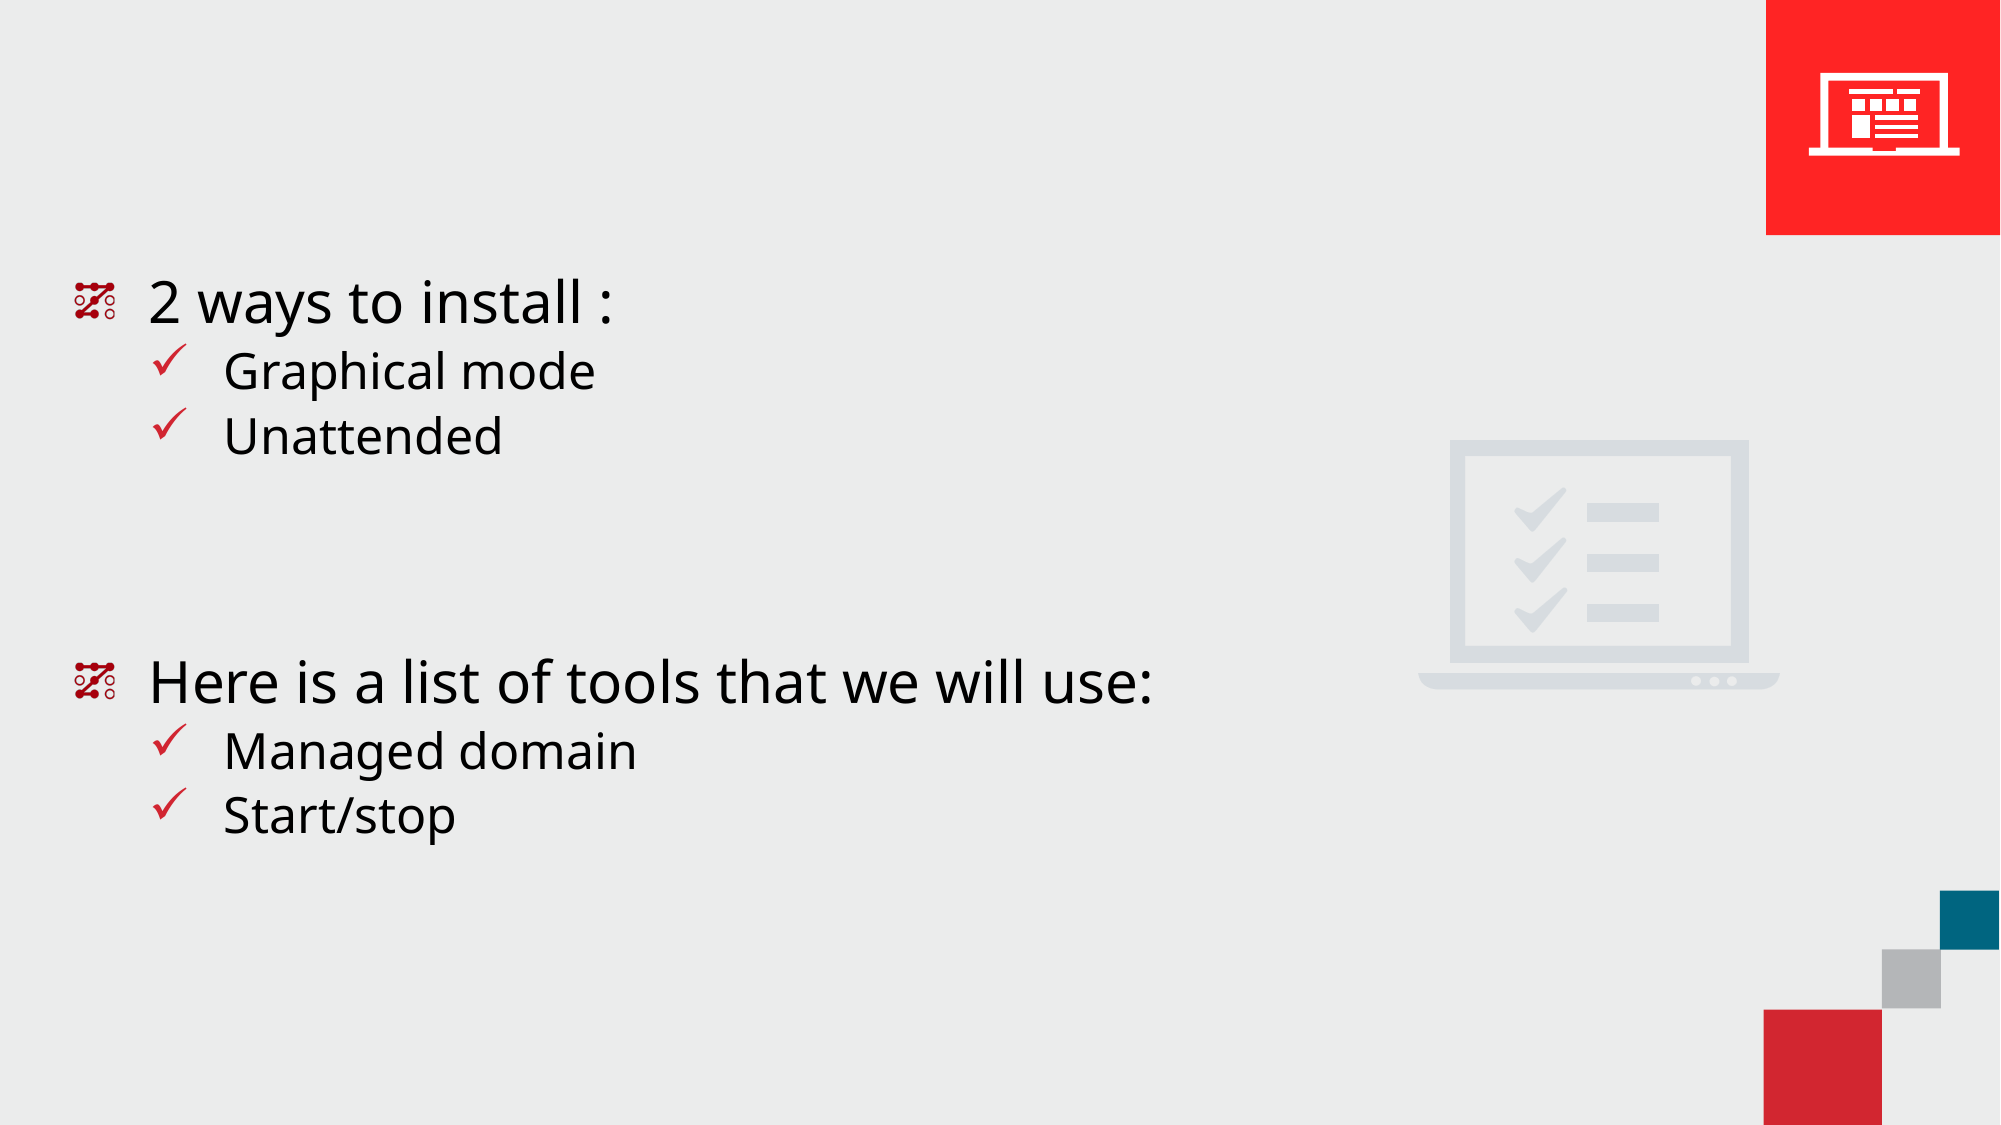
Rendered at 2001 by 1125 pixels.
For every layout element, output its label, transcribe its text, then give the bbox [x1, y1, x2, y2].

picture [74, 280, 115, 322]
picture [74, 660, 115, 702]
list 2 ways to install : Graphical mode Unattended Here is a list of tools that we will use: Managed domain Start/stop [59, 265, 1477, 1034]
